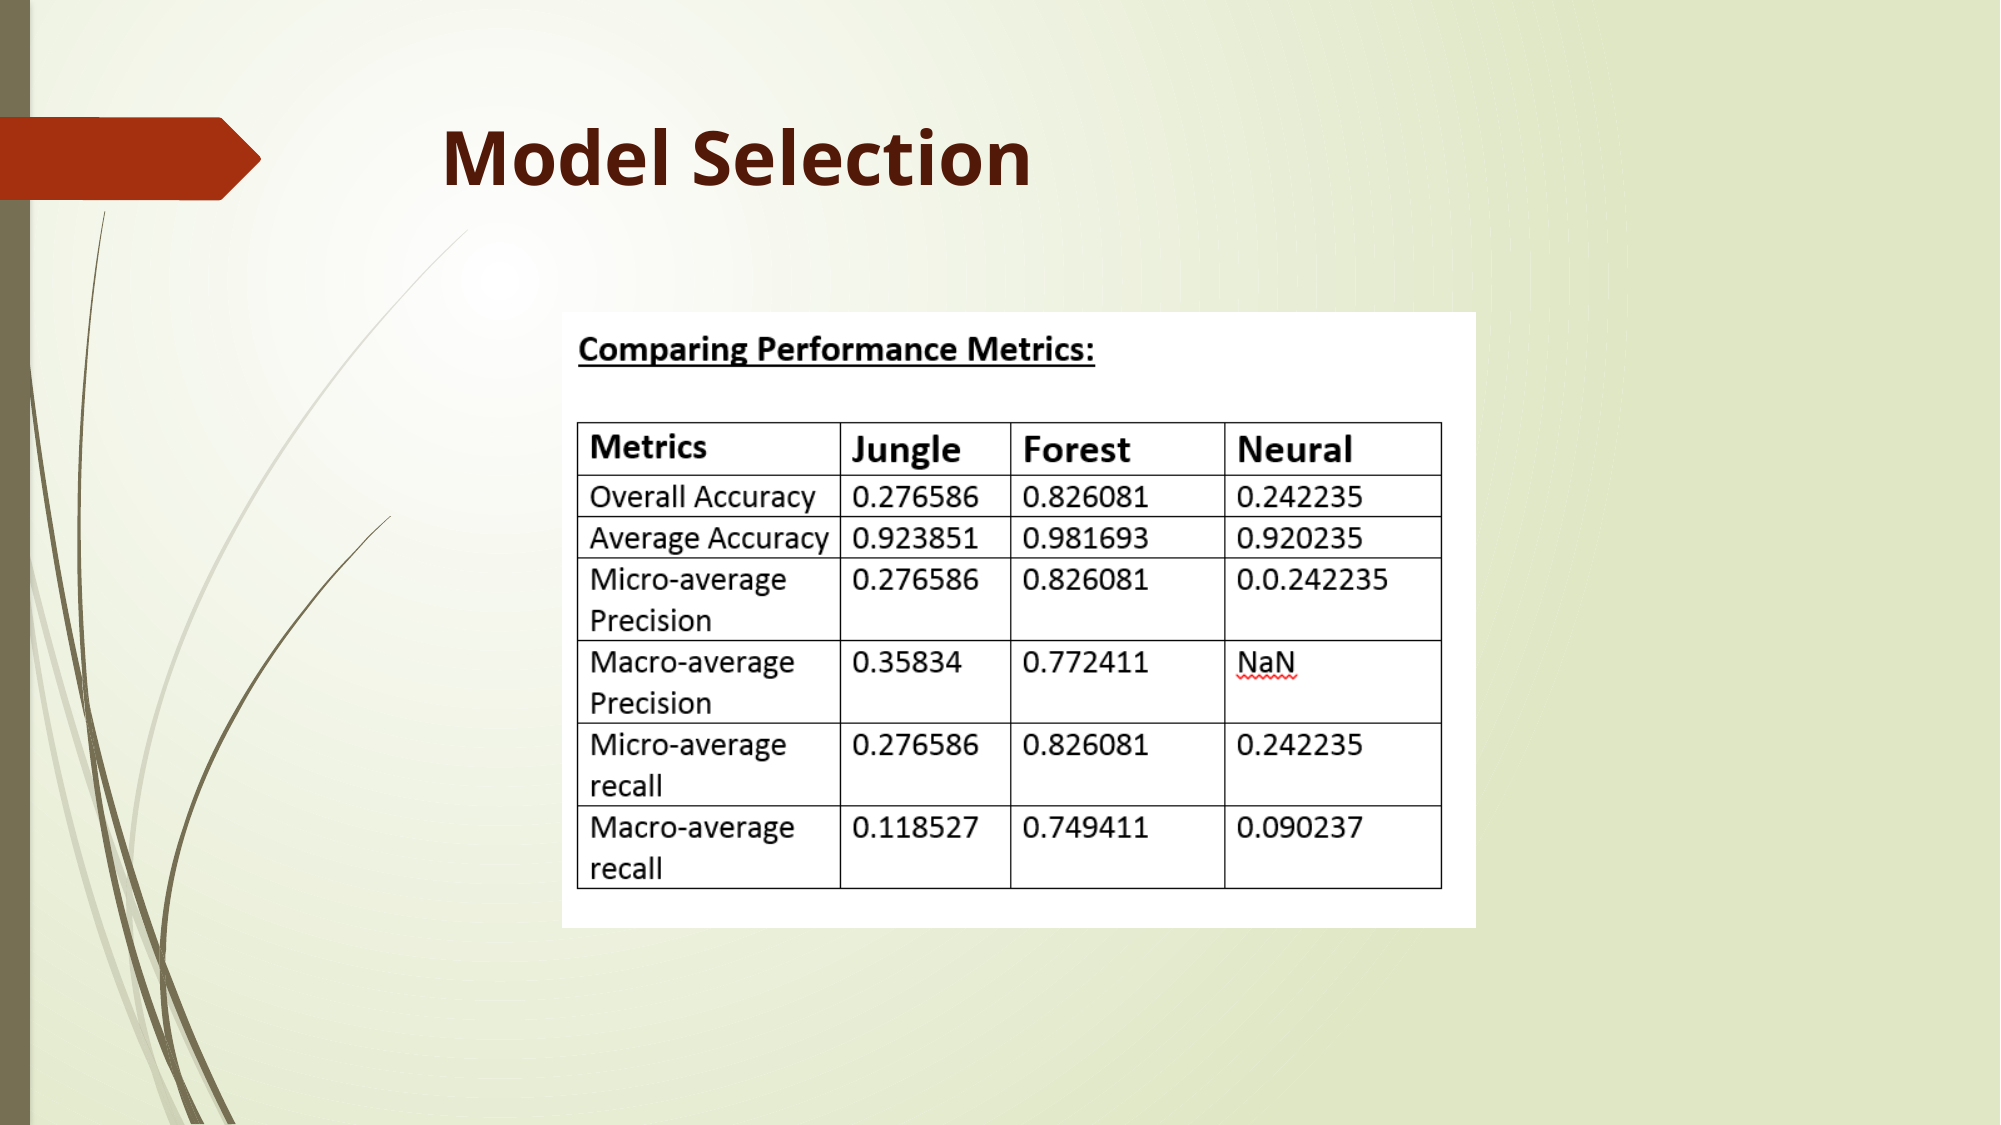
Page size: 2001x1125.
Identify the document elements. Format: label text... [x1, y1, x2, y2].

title Model Selection [425, 102, 1888, 313]
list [562, 312, 1476, 928]
